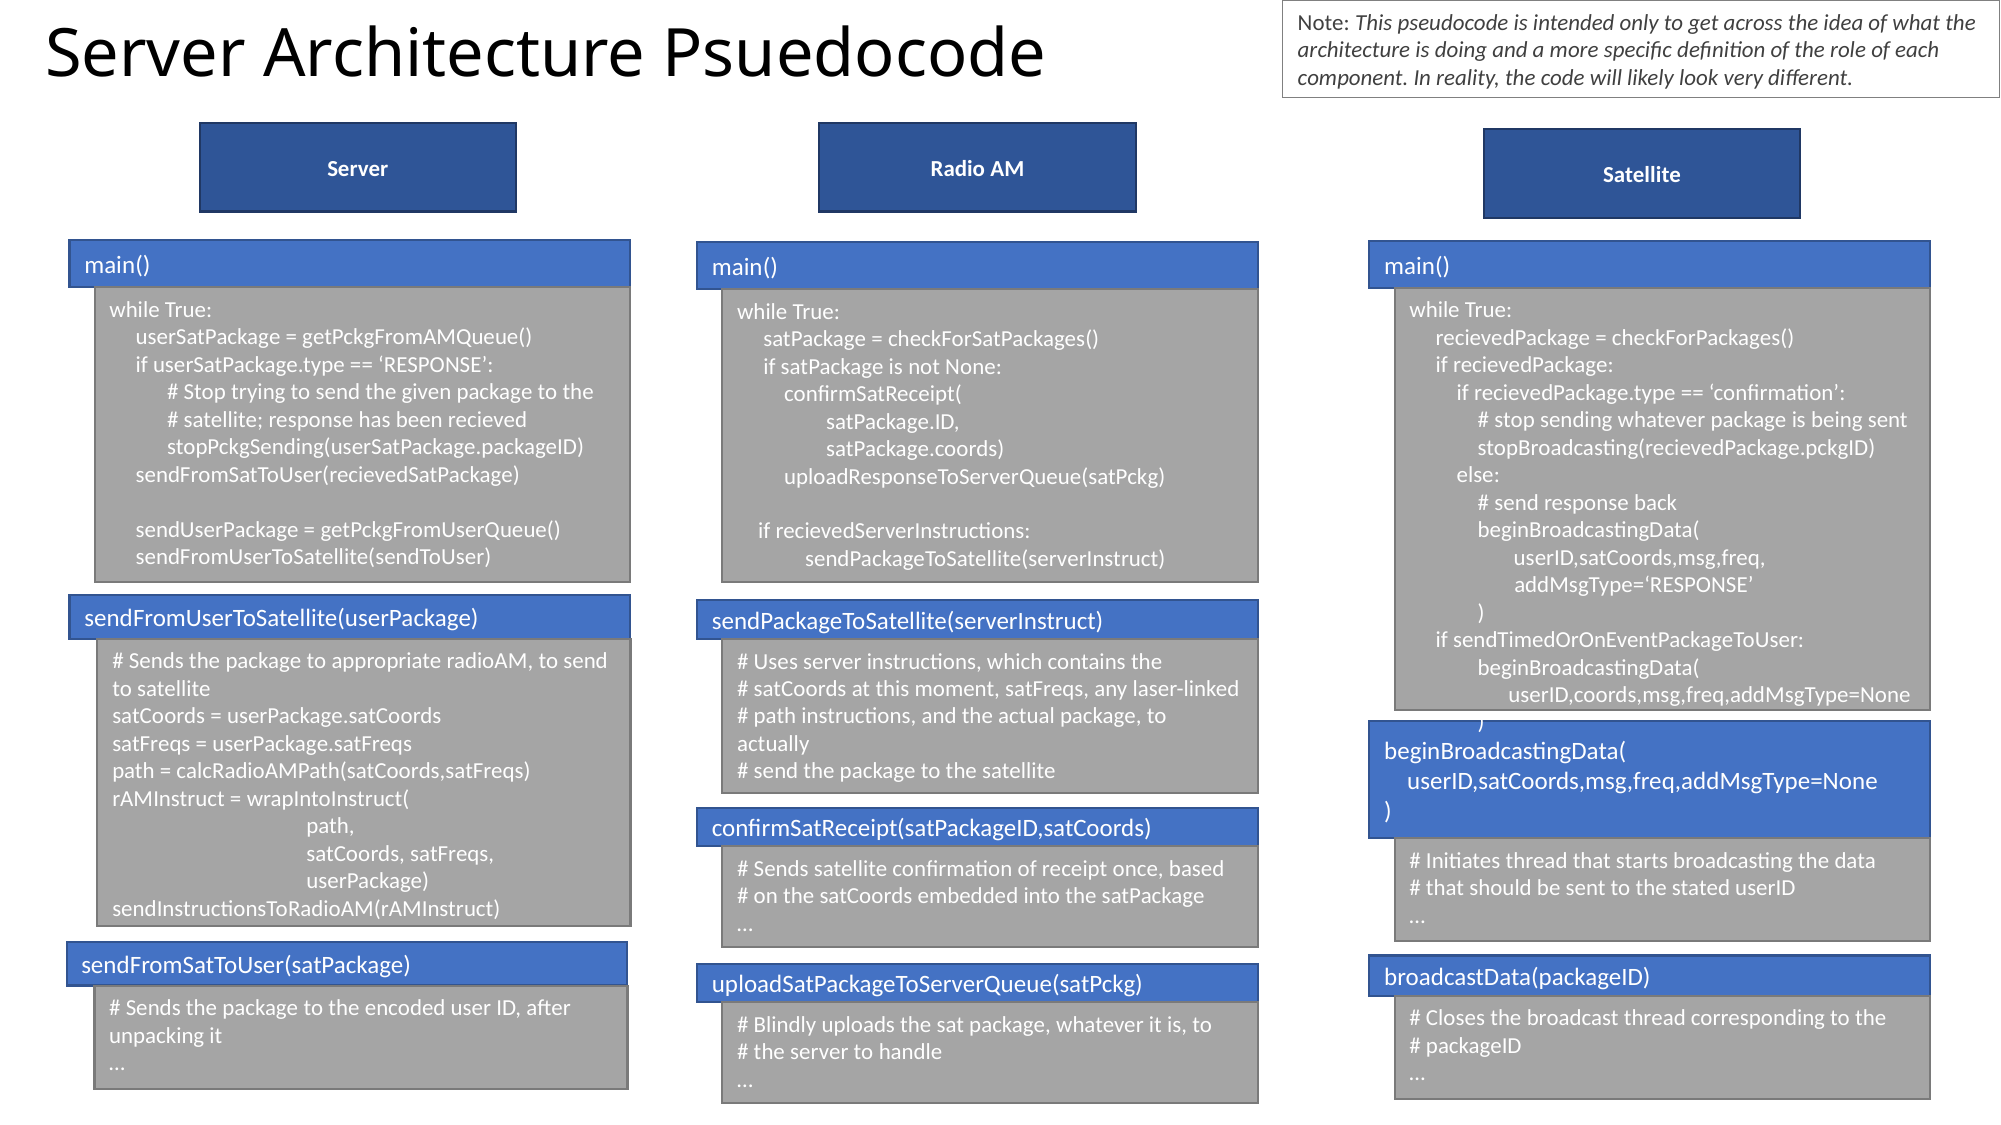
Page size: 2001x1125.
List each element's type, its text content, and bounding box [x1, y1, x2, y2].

text_box main() [696, 241, 1259, 290]
text_box Radio AM [818, 122, 1137, 213]
text_box sendPackageToSatellite(serverInstruct) [696, 599, 1259, 640]
text_box uploadSatPackageToServerQueue(satPckg) [696, 963, 1259, 1003]
text_box # Sends the package to the encoded user ID, after unpacking it … [93, 985, 629, 1090]
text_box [1369, 240, 1931, 1100]
text_box Server [199, 122, 517, 213]
text_box Satellite [1483, 128, 1801, 219]
text_box # Sends satellite confirmation of receipt once, based # on the satCoords embedded into the satPackage … [721, 845, 1259, 948]
text_box # Sends the package to appropriate radioAM, to send to satellite satCoords = userPackage.satCoords satFreqs = userPackage.satFreqs path = calcRadioAMPath(satCoords,satFreqs) rAMInstruct = wrapIntoInstruct( path, satCoords, satFreqs, userPackage) sendInstructionsToRadioAM(rAMInstruct) [96, 638, 632, 927]
text_box main() [68, 239, 631, 288]
text_box Note: This pseudocode is intended only to get across the idea of what the architecture is doing and a more specific definition of the role of each component. In reality, the code will likely look very different. [1282, 0, 2000, 98]
title Server Architecture Psuedocode [30, 0, 1755, 164]
text_box while True: satPackage = checkForSatPackages() if satPackage is not None: confirmSatReceipt( satPackage.ID, satPackage.coords) uploadResponseToServerQueue(satPckg) if recievedServerInstructions: sendPackageToSatellite(serverInstruct) [721, 288, 1259, 583]
text_box confirmSatReceipt(satPackageID,satCoords) [696, 807, 1259, 847]
text_box while True: userSatPackage = getPckgFromAMQueue() if userSatPackage.type == ‘RESPONSE’: # Stop trying to send the given package to the # satellite; response has been recieved stopPckgSending(userSatPackage.packageID) sendFromSatToUser(recievedSatPackage) sendUserPackage = getPckgFromUserQueue() sendFromUserToSatellite(sendToUser) [94, 286, 631, 583]
text_box # Blindly uploads the sat package, whatever it is, to # the server to handle … [721, 1001, 1259, 1104]
text_box # Uses server instructions, which contains the # satCoords at this moment, satFreqs, any laser-linked # path instructions, and the actual package, to actually # send the package to the satellite … [721, 638, 1259, 794]
text_box sendFromSatToUser(satPackage) [66, 941, 628, 987]
text_box sendFromUserToSatellite(userPackage) [68, 594, 631, 640]
